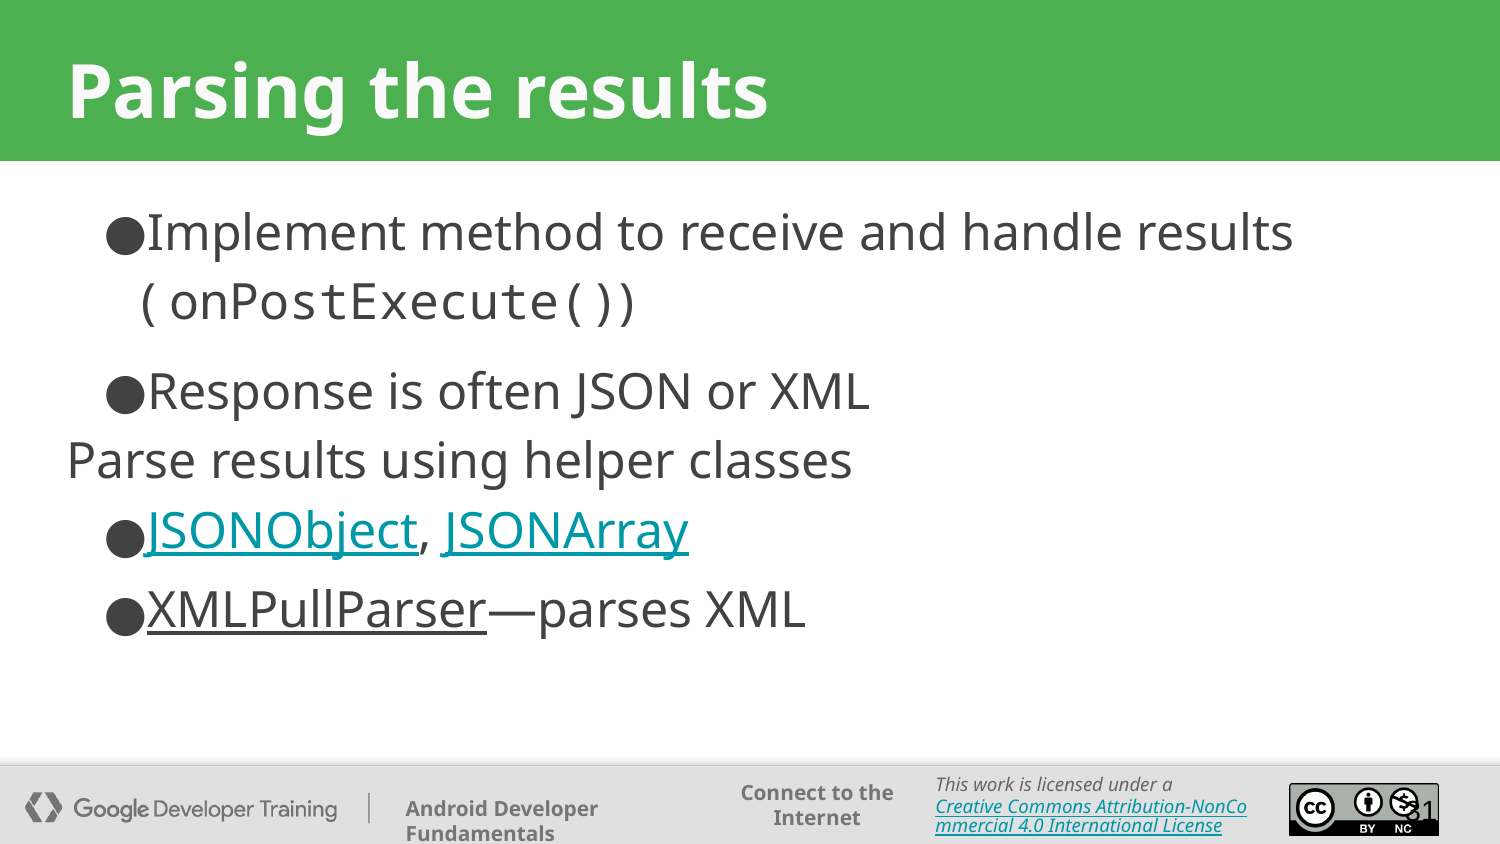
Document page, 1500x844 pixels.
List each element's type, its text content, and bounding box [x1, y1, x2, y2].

title Parsing the results [51, 28, 1449, 122]
slide_number ‹#› [1389, 777, 1480, 842]
list Implement method to receive and handle results ( onPostExecute()) Response is often JSON or XML Parse results using helper classes JSONObject, JSONArray XMLPullParser—parses XML [51, 176, 1449, 737]
picture [0, 161, 1500, 844]
